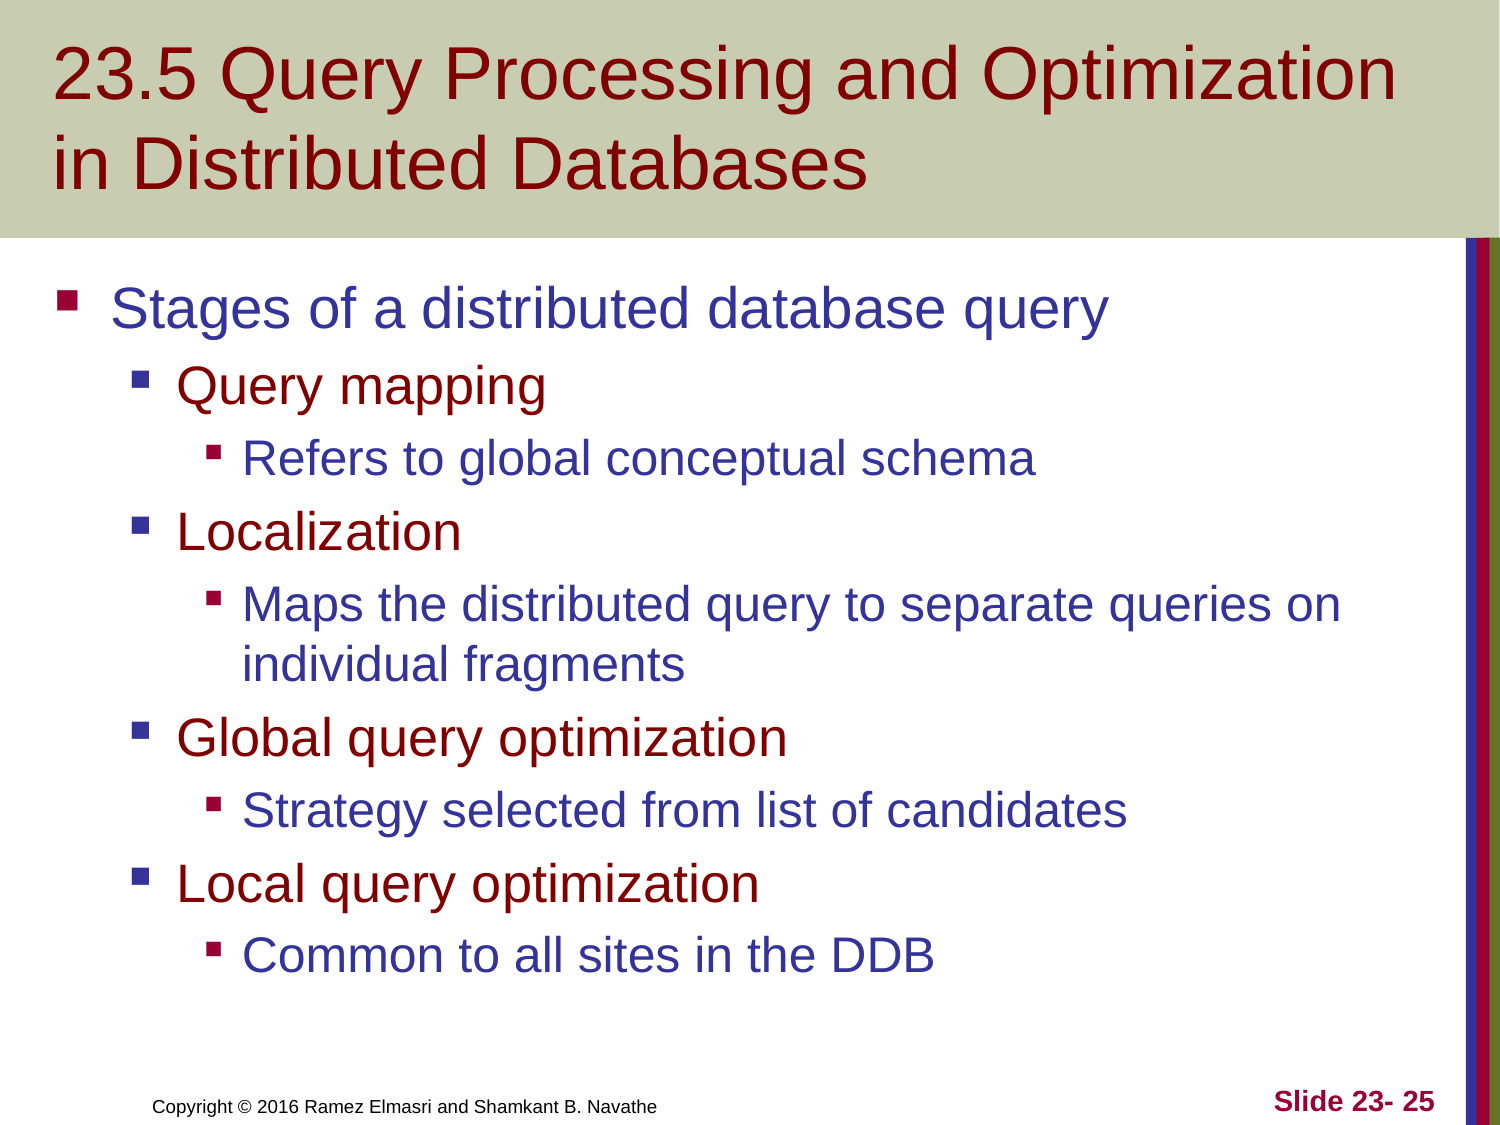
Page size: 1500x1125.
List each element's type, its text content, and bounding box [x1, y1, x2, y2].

slide_number Slide 23- 25 [1137, 1049, 1451, 1125]
list Stages of a distributed database query Query mapping Refers to global conceptual schema Localization Maps the distributed query to separate queries on individual fragments Global query optimization Strategy selected from list of candidates Local query optimization Common to all sites in the DDB [39, 262, 1400, 1013]
title 23.5 Query Processing and Optimization in Distributed Databases [37, 49, 1425, 213]
